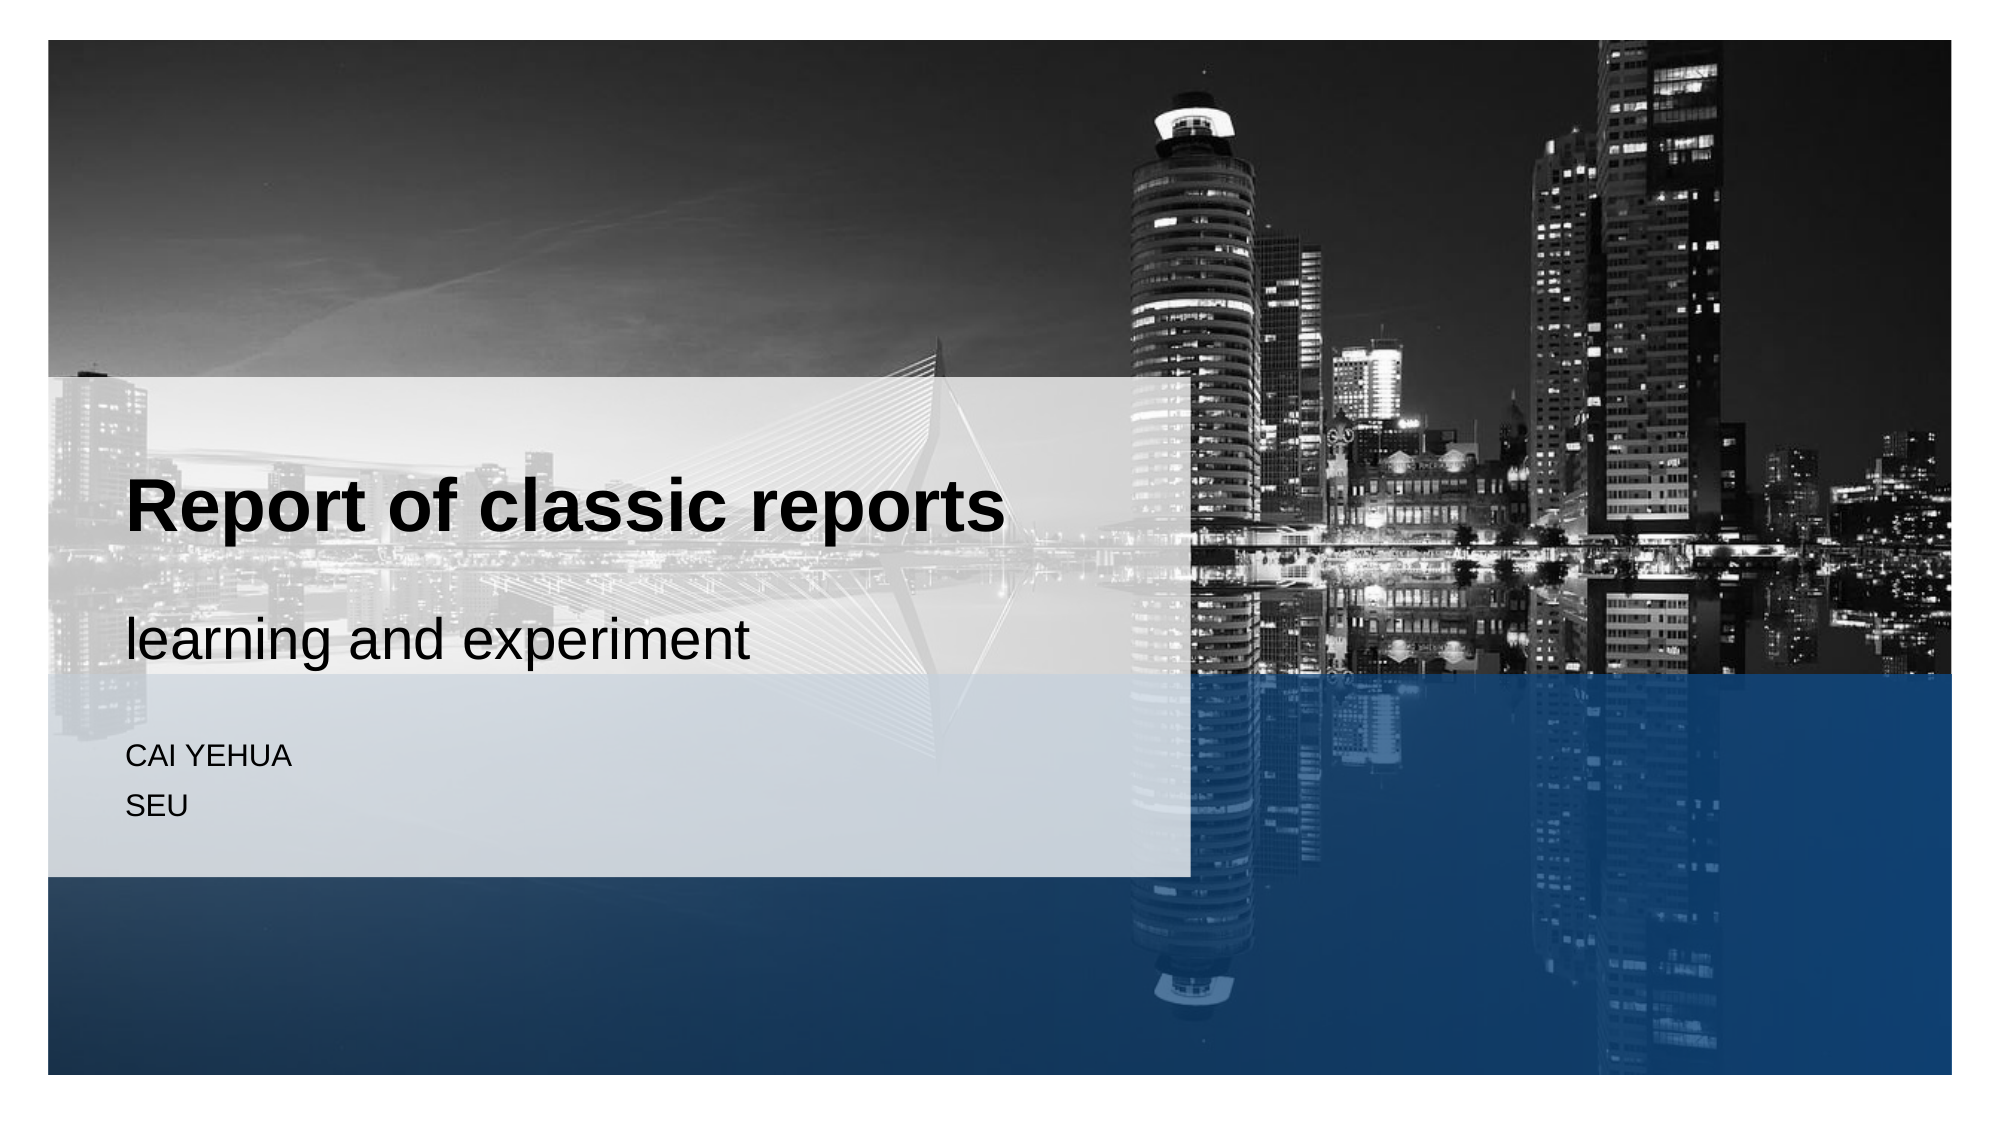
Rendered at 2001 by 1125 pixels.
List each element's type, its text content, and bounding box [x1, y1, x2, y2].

title Report of classic reports [109, 450, 1077, 565]
subtitle learning and experiment [109, 594, 1077, 687]
list SEU [109, 786, 816, 827]
list CAI YEHUA [109, 736, 816, 777]
